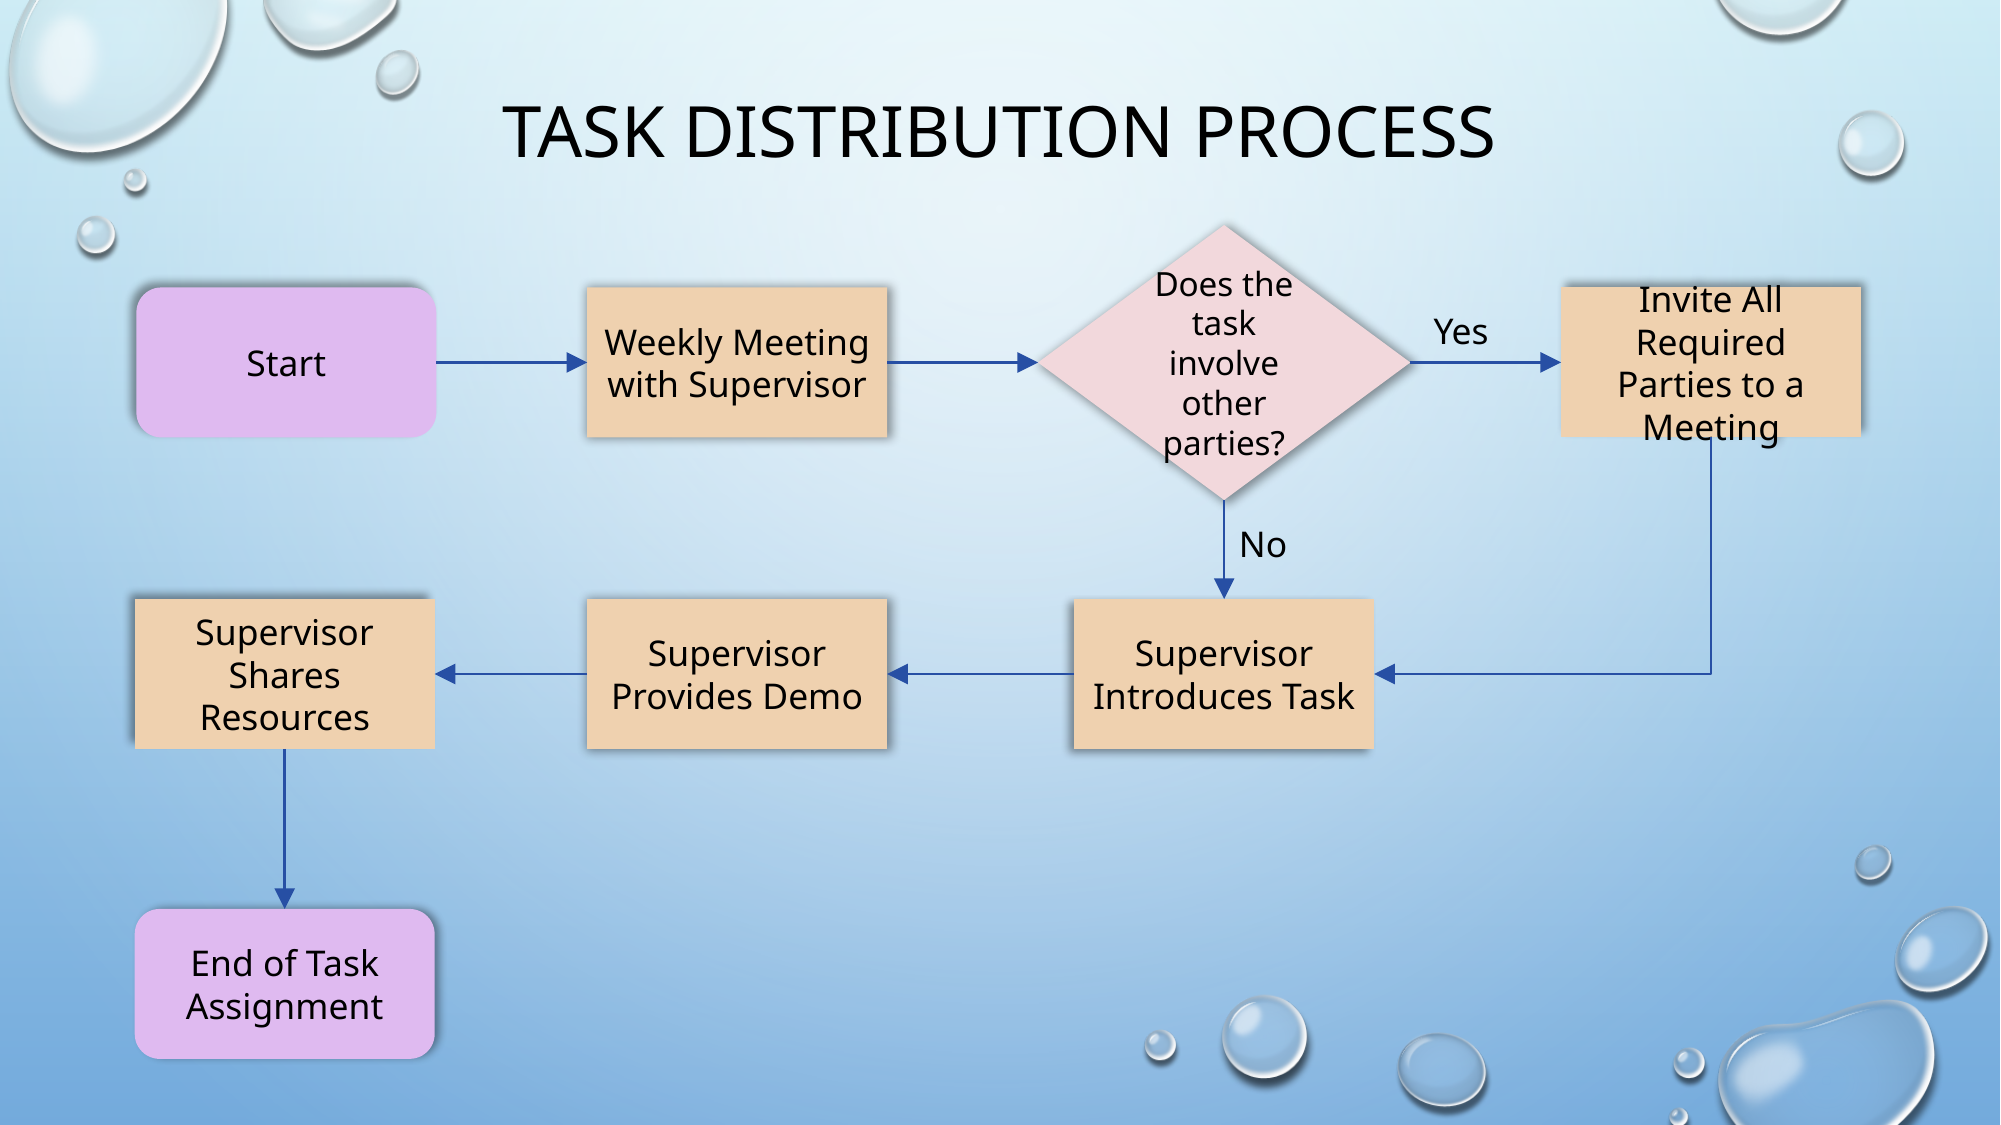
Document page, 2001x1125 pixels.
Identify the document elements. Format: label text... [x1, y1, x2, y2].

picture [0, 0, 2000, 1125]
text_box No [1224, 514, 1309, 572]
text_box Weekly Meeting with Supervisor [586, 286, 888, 439]
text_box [1424, 386, 1662, 725]
text_box End of Task Assignment [133, 907, 437, 1061]
text_box Supervisor Provides Demo [586, 598, 888, 750]
text_box Yes [1418, 301, 1514, 360]
text_box Does the task involve other parties? [1037, 223, 1411, 502]
text_box Supervisor Introduces Task [1073, 598, 1375, 750]
text_box Supervisor Shares Resources [133, 598, 436, 750]
text_box Start [135, 286, 438, 439]
text_box Invite All Required Parties to a Meeting [1560, 286, 1862, 439]
title Task Distribution Process [137, 82, 1863, 186]
